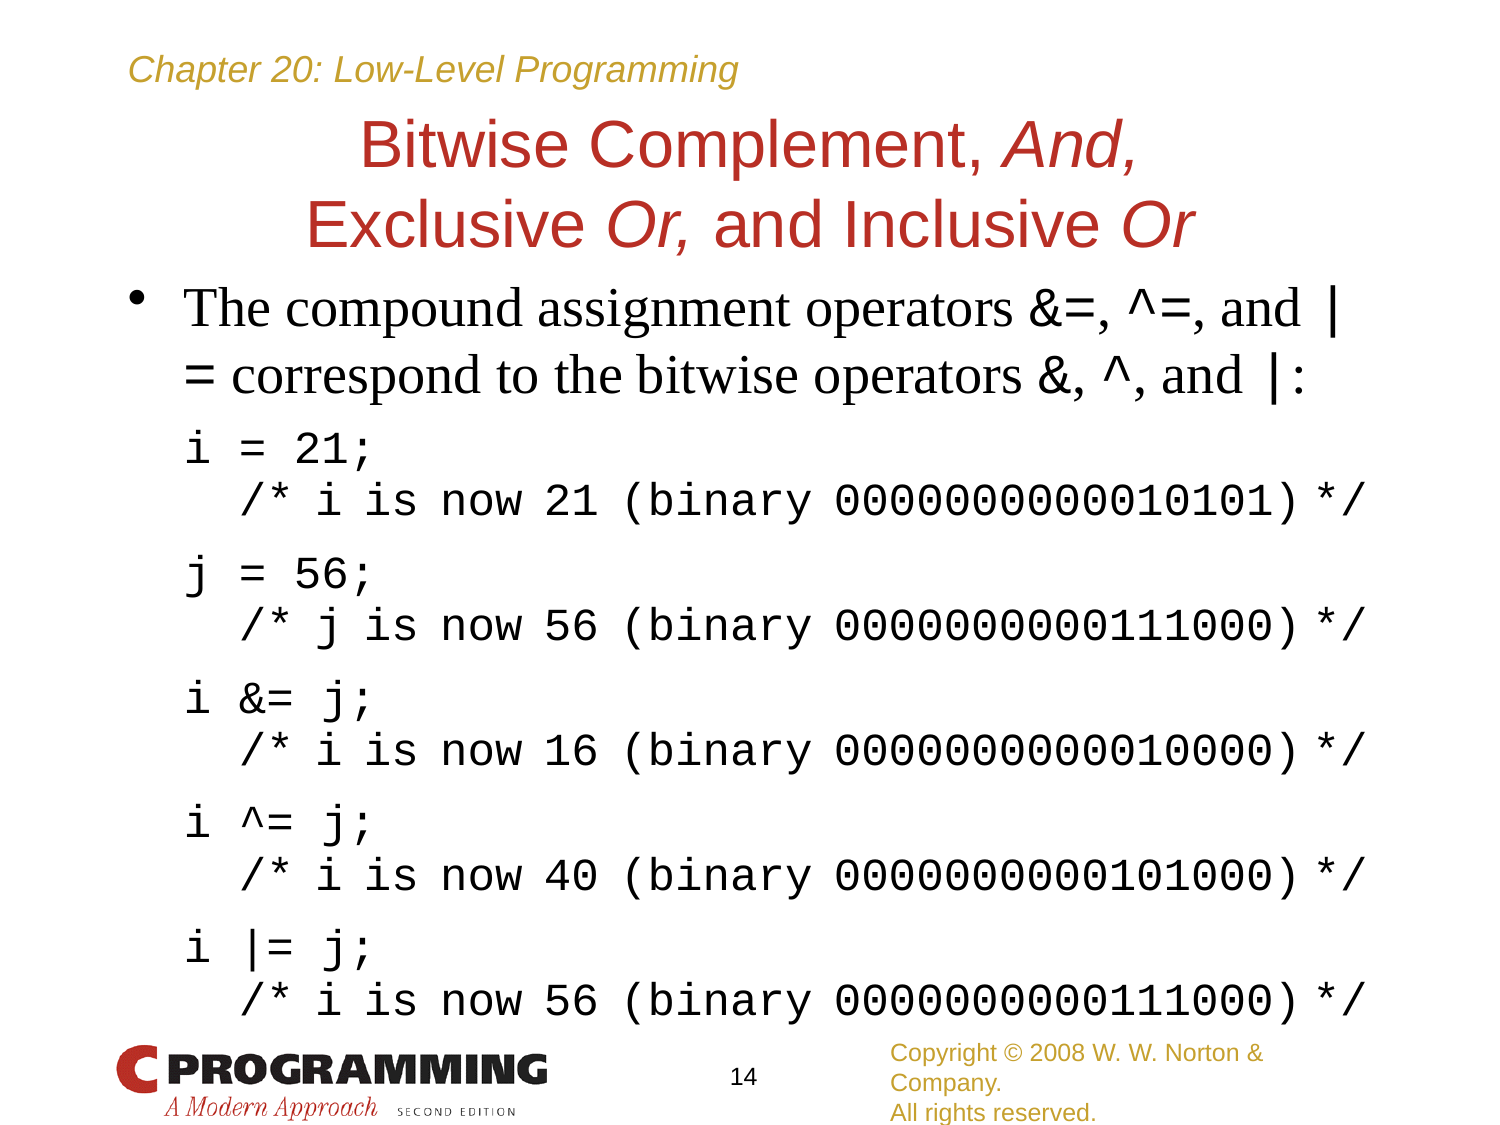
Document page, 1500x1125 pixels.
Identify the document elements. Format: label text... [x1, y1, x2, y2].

title Bitwise Complement, And, Exclusive Or, and Inclusive Or [112, 125, 1388, 238]
picture [112, 1041, 550, 1123]
footer Copyright © 2008 W. W. Norton & Company. All rights reserved. [874, 1043, 1388, 1119]
slide_number 14 [687, 1049, 801, 1101]
list The compound assignment operators &=, ^=, and |= correspond to the bitwise operators &, ^, and |: i = 21; /* i is now 21 (binary 0000000000010101) */ j = 56; /* j is now 56 (binary 0000000000111000) */ i &= j; /* i is now 16 (binary 0000000000010000) */ i ^= j; /* i is now 40 (binary 0000000000101000) */ i |= j; /* i is now 56 (binary 0000000000111000) */ [112, 262, 1388, 1038]
